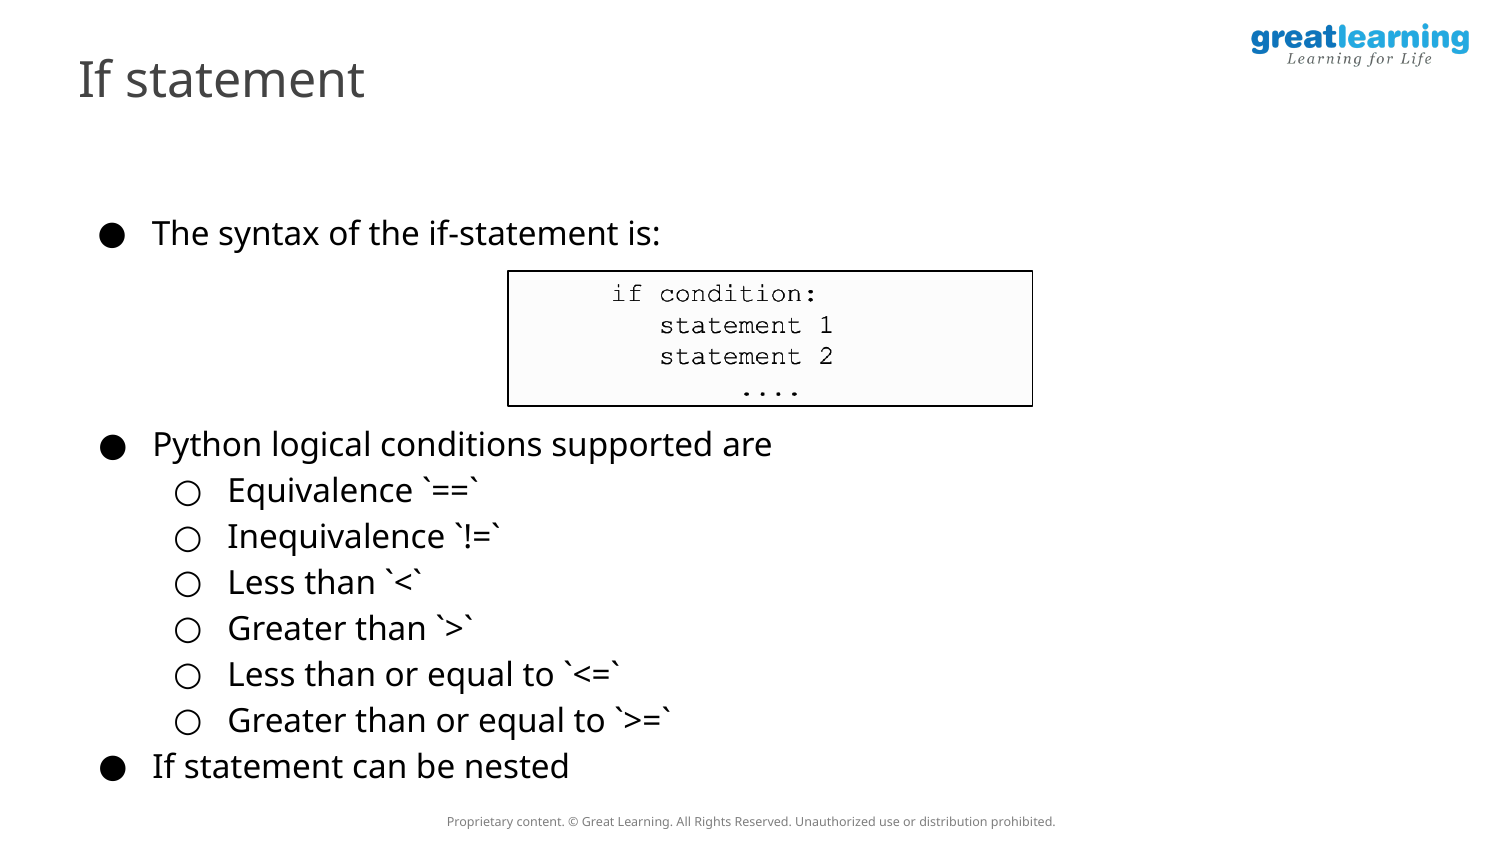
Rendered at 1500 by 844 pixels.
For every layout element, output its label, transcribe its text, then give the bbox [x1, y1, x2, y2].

text_box If statement [63, 23, 1285, 110]
text_box The syntax of the if-statement is: [61, 190, 1439, 253]
text_box Python logical conditions supported are Equivalence `==` Inequivalence `!=` Less than `<` Greater than `>` Less than or equal to `<=` Greater than or equal to `>=` If statement can be nested [62, 402, 1469, 838]
picture [508, 271, 1032, 406]
picture [1285, 23, 1469, 67]
